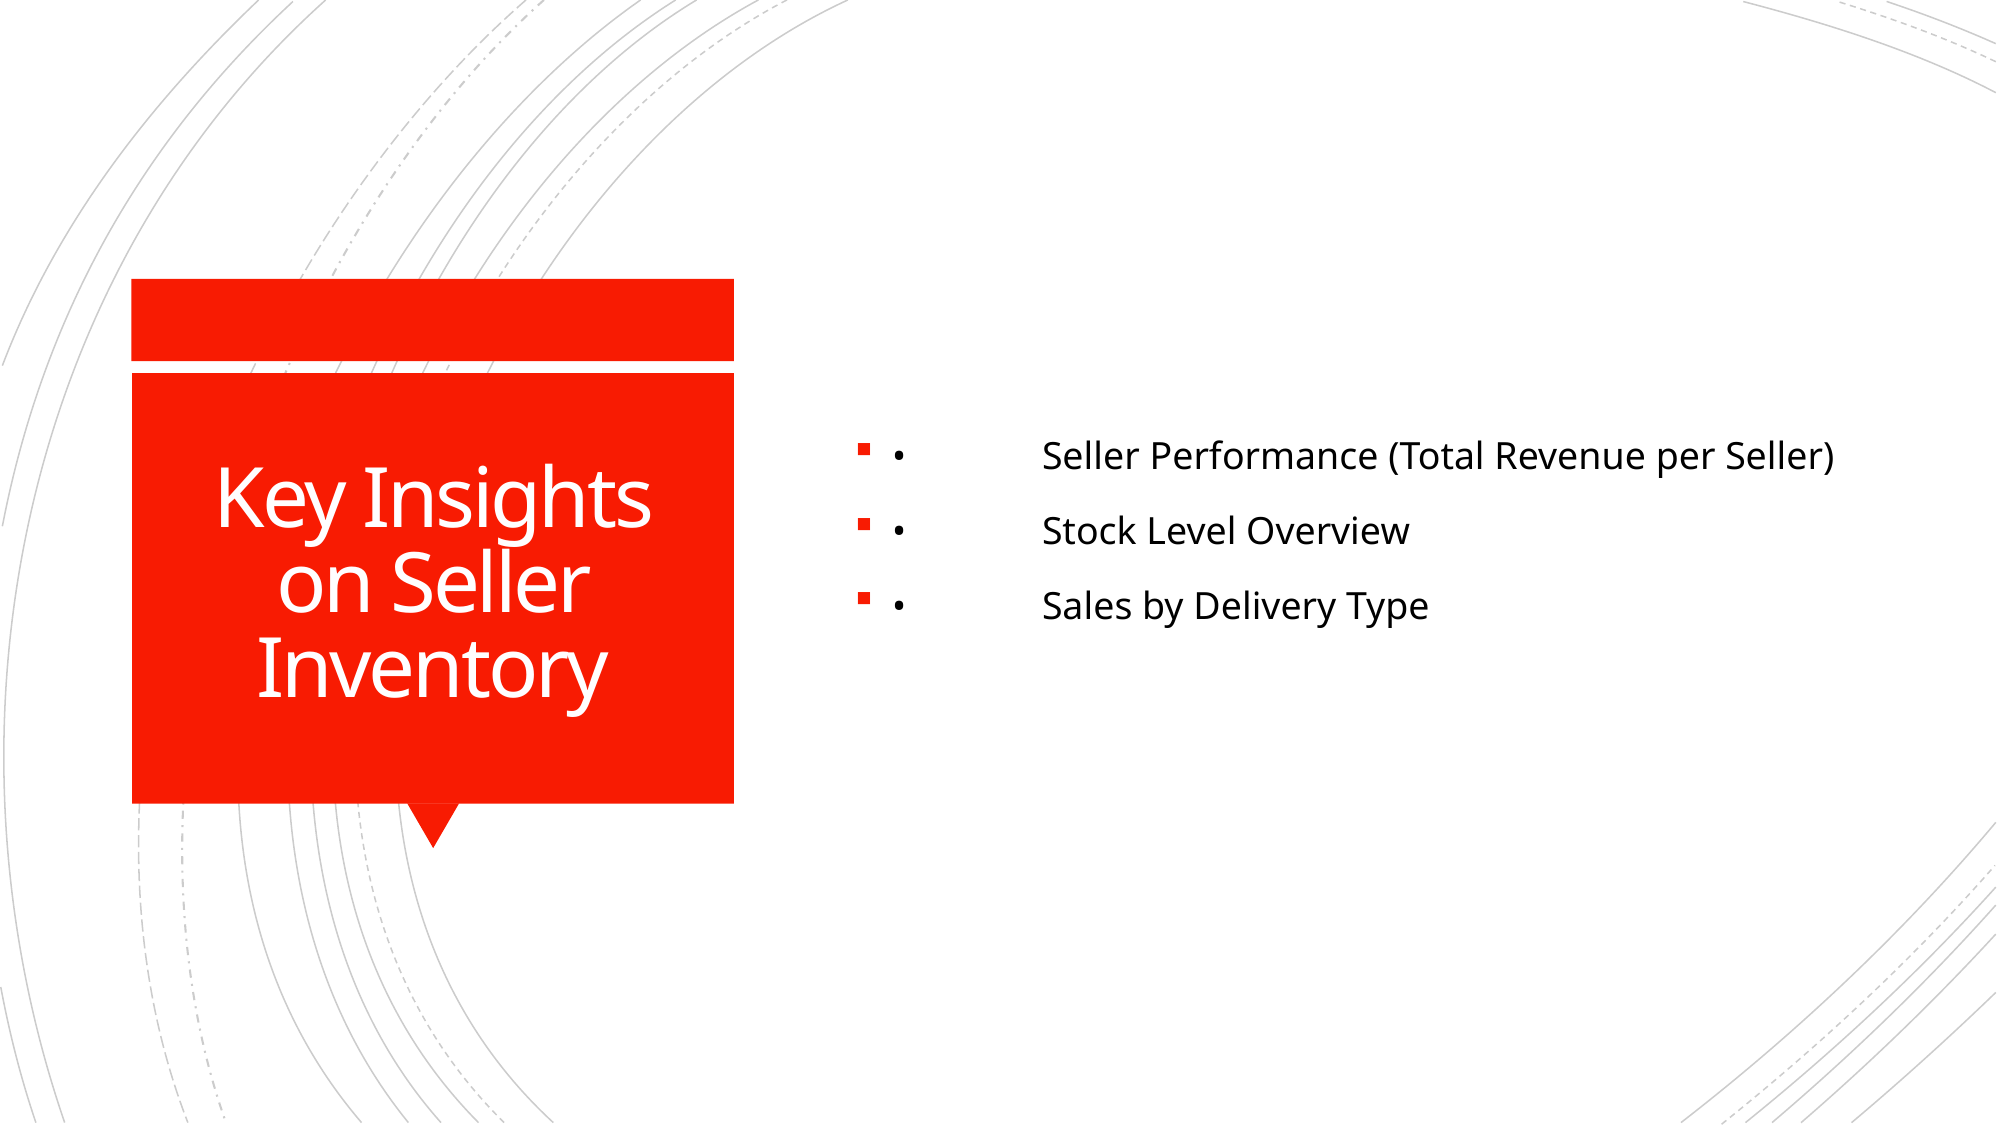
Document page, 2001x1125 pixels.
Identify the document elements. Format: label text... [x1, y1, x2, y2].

list • Seller Performance (Total Revenue per Seller) • Stock Level Overview • Sales by Delivery Type [839, 131, 1871, 993]
title Key Insights on Seller Inventory [145, 385, 720, 789]
